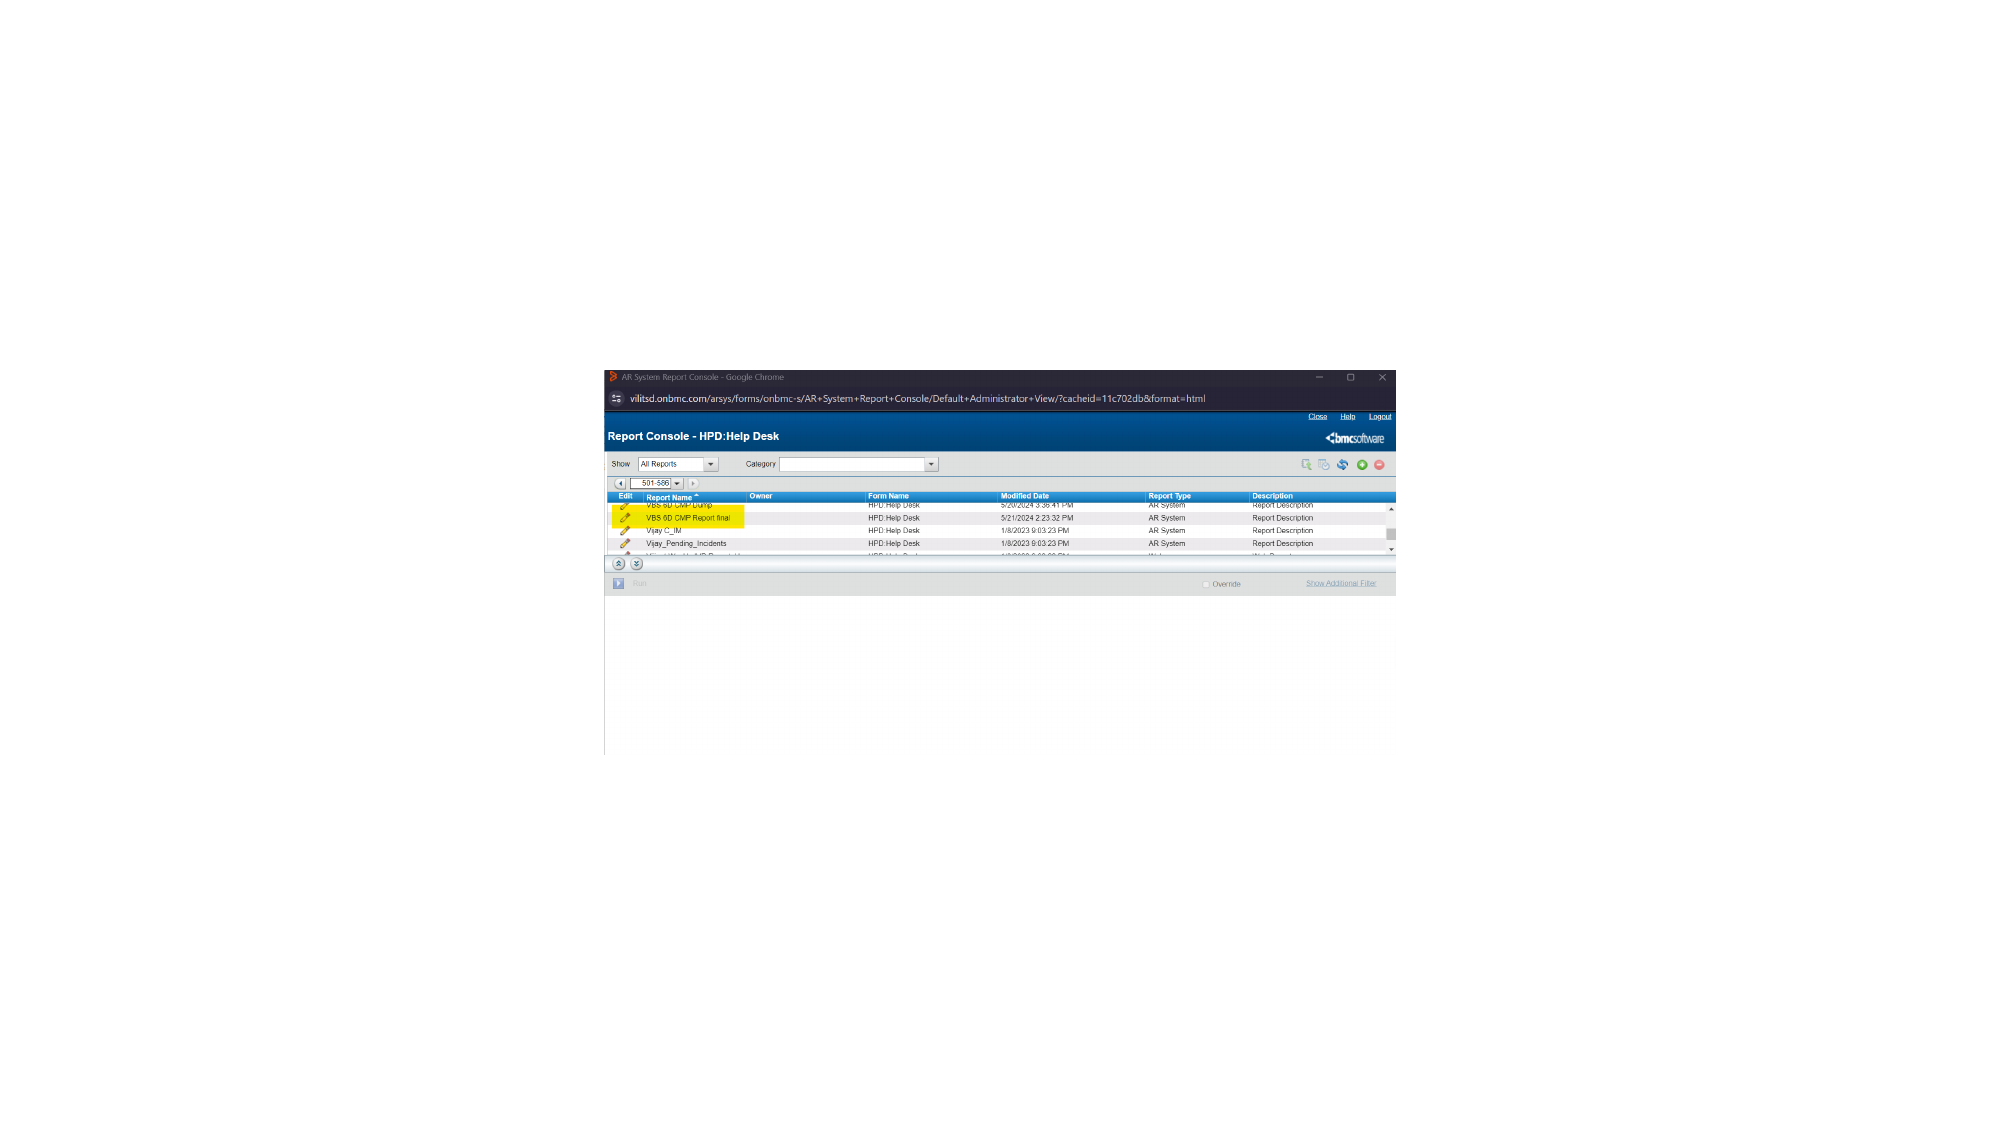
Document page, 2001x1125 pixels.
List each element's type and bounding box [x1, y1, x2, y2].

picture [604, 370, 1396, 755]
